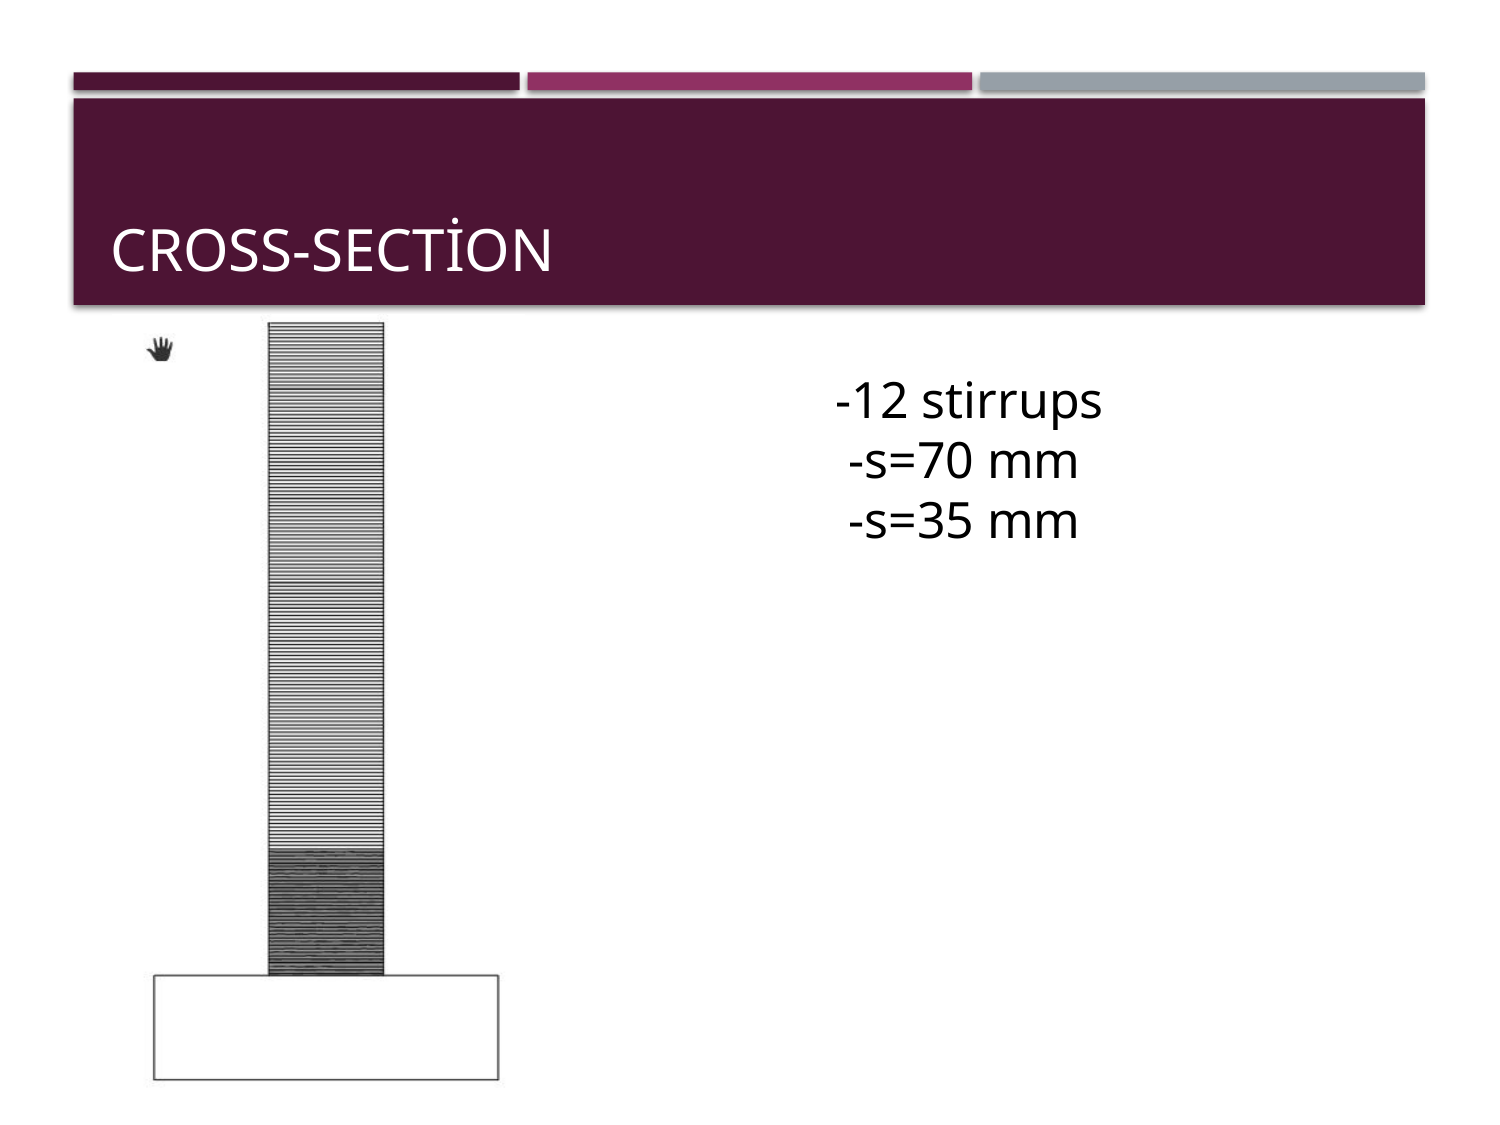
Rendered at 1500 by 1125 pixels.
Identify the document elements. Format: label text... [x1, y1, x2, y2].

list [111, 313, 526, 1095]
title Cross-Section [95, 112, 1406, 291]
